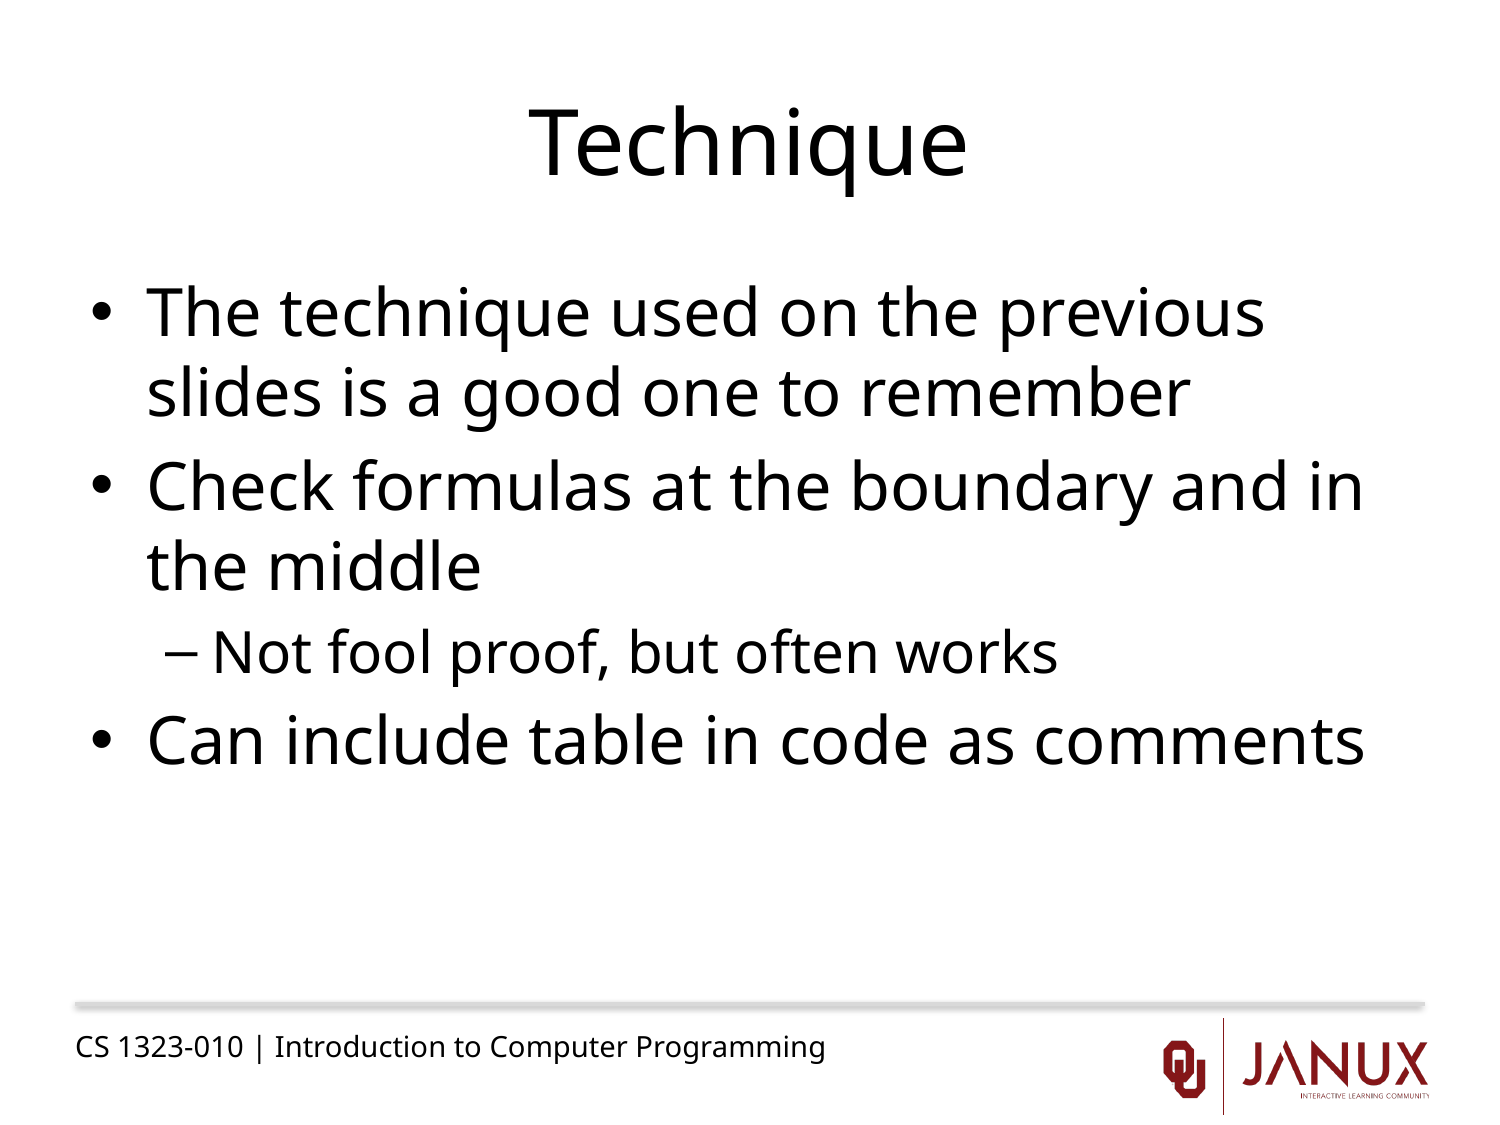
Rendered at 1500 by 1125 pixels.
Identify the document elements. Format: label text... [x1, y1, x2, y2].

title Technique [75, 45, 1425, 233]
list The technique used on the previous slides is a good one to remember Check formulas at the boundary and in the middle Not fool proof, but often works Can include table in code as comments [75, 262, 1425, 1005]
